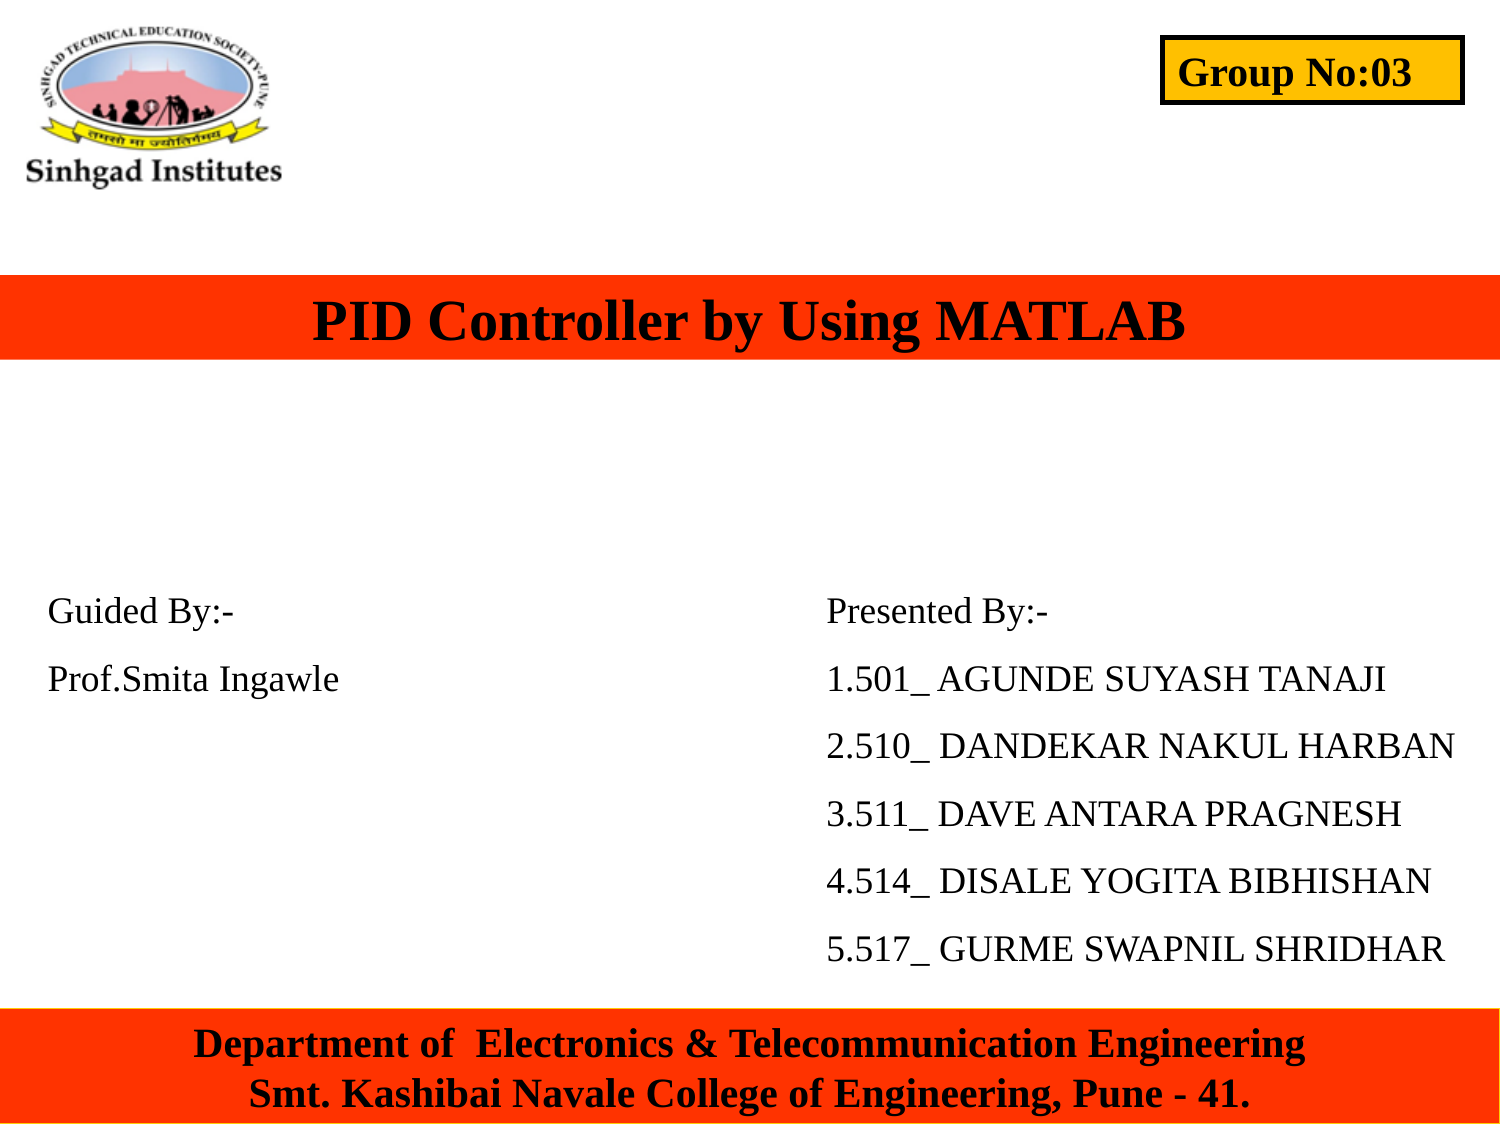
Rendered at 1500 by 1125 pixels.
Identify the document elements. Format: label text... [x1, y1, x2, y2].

picture [24, 24, 288, 207]
text_box Guided By:- Prof.Smita Ingawle [32, 556, 608, 706]
text_box Group No:03 [1162, 37, 1463, 103]
text_box PID Controller by Using MATLAB [0, 274, 1500, 360]
text_box Presented By:- 1.501_ AGUNDE SUYASH TANAJI 2.510_ DANDEKAR NAKUL HARBAN 3.511_ DAVE ANTARA PRAGNESH 4.514_ DISALE YOGITA BIBHISHAN 5.517_ GURME SWAPNIL SHRIDHAR [811, 556, 1500, 976]
text_box Department of Electronics & Telecommunication Engineering Smt. Kashibai Navale College of Engineering, Pune - 41. [0, 1008, 1500, 1124]
